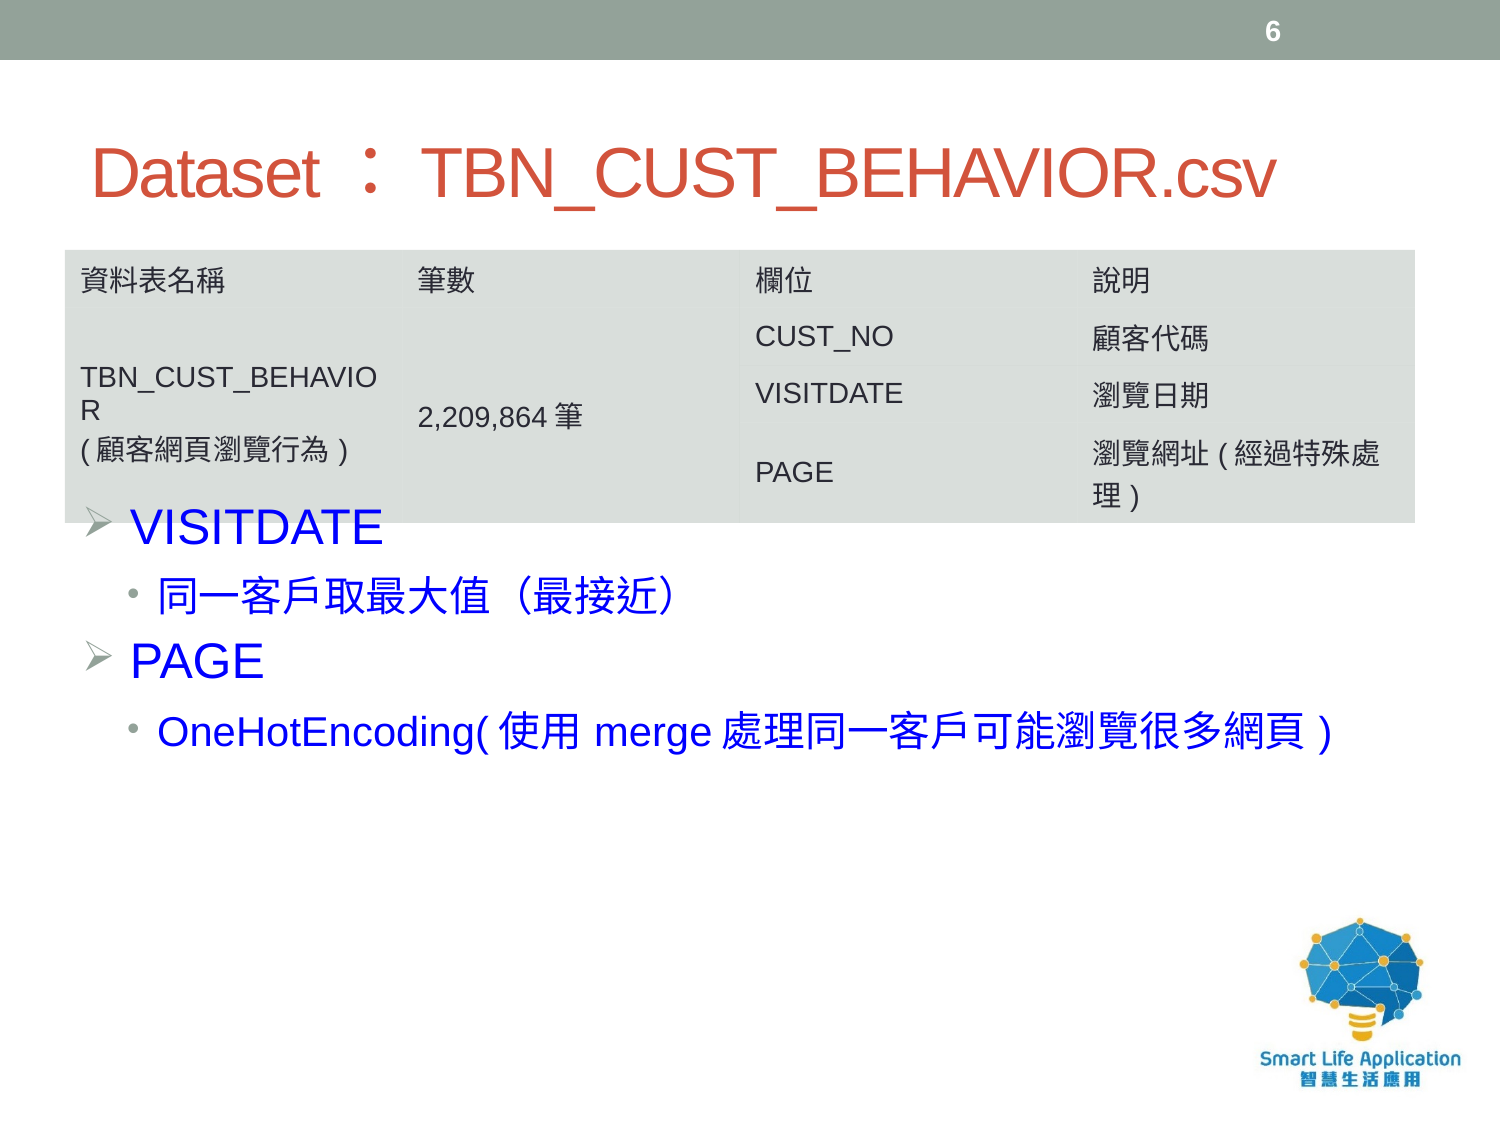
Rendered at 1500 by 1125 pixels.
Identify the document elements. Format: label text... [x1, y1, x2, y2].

table_cell TBN_CUST_BEHAVIOR (顧客網頁瀏覽行為) [65, 308, 402, 523]
list VISITDATE 同一客戶取最大值（最接近） PAGE OneHotEncoding(使用merge處理同一客戶可能瀏覽很多網頁) [67, 491, 1418, 1071]
table_cell 瀏覽日期 [1077, 365, 1415, 423]
table_cell PAGE [740, 423, 1077, 491]
table_header 資料表名稱 [65, 250, 402, 308]
slide_number 6 [1250, 3, 1425, 57]
table_cell CUST_NO [740, 308, 1077, 365]
table_cell 瀏覽網址(經過特殊處理) [1077, 423, 1415, 491]
table_cell 顧客代碼 [1077, 308, 1415, 365]
picture [1243, 905, 1480, 1099]
table_cell VISITDATE [740, 365, 1077, 423]
table_header 說明 [1077, 250, 1415, 308]
table_cell 2,209,864筆 [402, 308, 740, 491]
table_header 欄位 [740, 250, 1077, 308]
table_header 筆數 [402, 250, 740, 308]
title Dataset：TBN_CUST_BEHAVIOR.csv [75, 87, 1425, 250]
